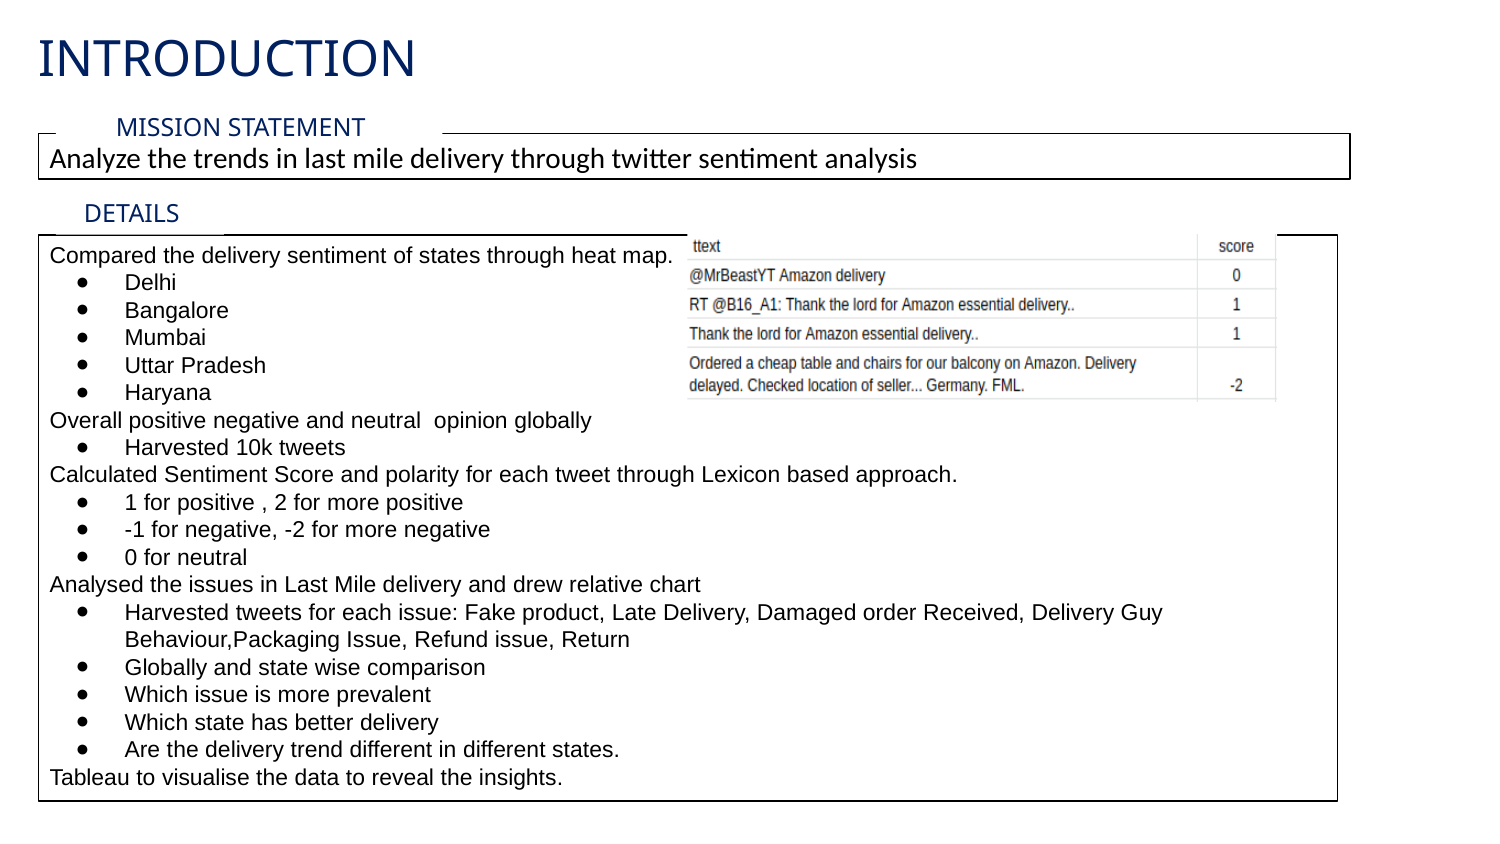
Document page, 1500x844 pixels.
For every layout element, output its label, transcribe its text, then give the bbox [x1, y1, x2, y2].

text_box DETAILS [55, 200, 224, 235]
text_box Analyze the trends in last mile delivery through twitter sentiment analysis [38, 133, 1350, 179]
text_box INTRODUCTION [38, 32, 606, 78]
picture [687, 234, 1278, 403]
text_box Compared the delivery sentiment of states through heat map. Delhi Bangalore Mumbai Uttar Pradesh Haryana Overall positive negative and neutral opinion globally Harvested 10k tweets Calculated Sentiment Score and polarity for each tweet through Lexicon based approach. 1 for positive , 2 for more positive -1 for negative, -2 for more negative 0 for neutral Analysed the issues in Last Mile delivery and drew relative chart Harvested tweets for each issue: Fake product, Late Delivery, Damaged order Received, Delivery Guy Behaviour,Packaging Issue, Refund issue, Return Globally and state wise comparison Which issue is more prevalent Which state has better delivery Are the delivery trend different in different states. Tableau to visualise the data to reveal the insights. [38, 234, 1338, 801]
text_box MISSION STATEMENT [55, 114, 443, 137]
